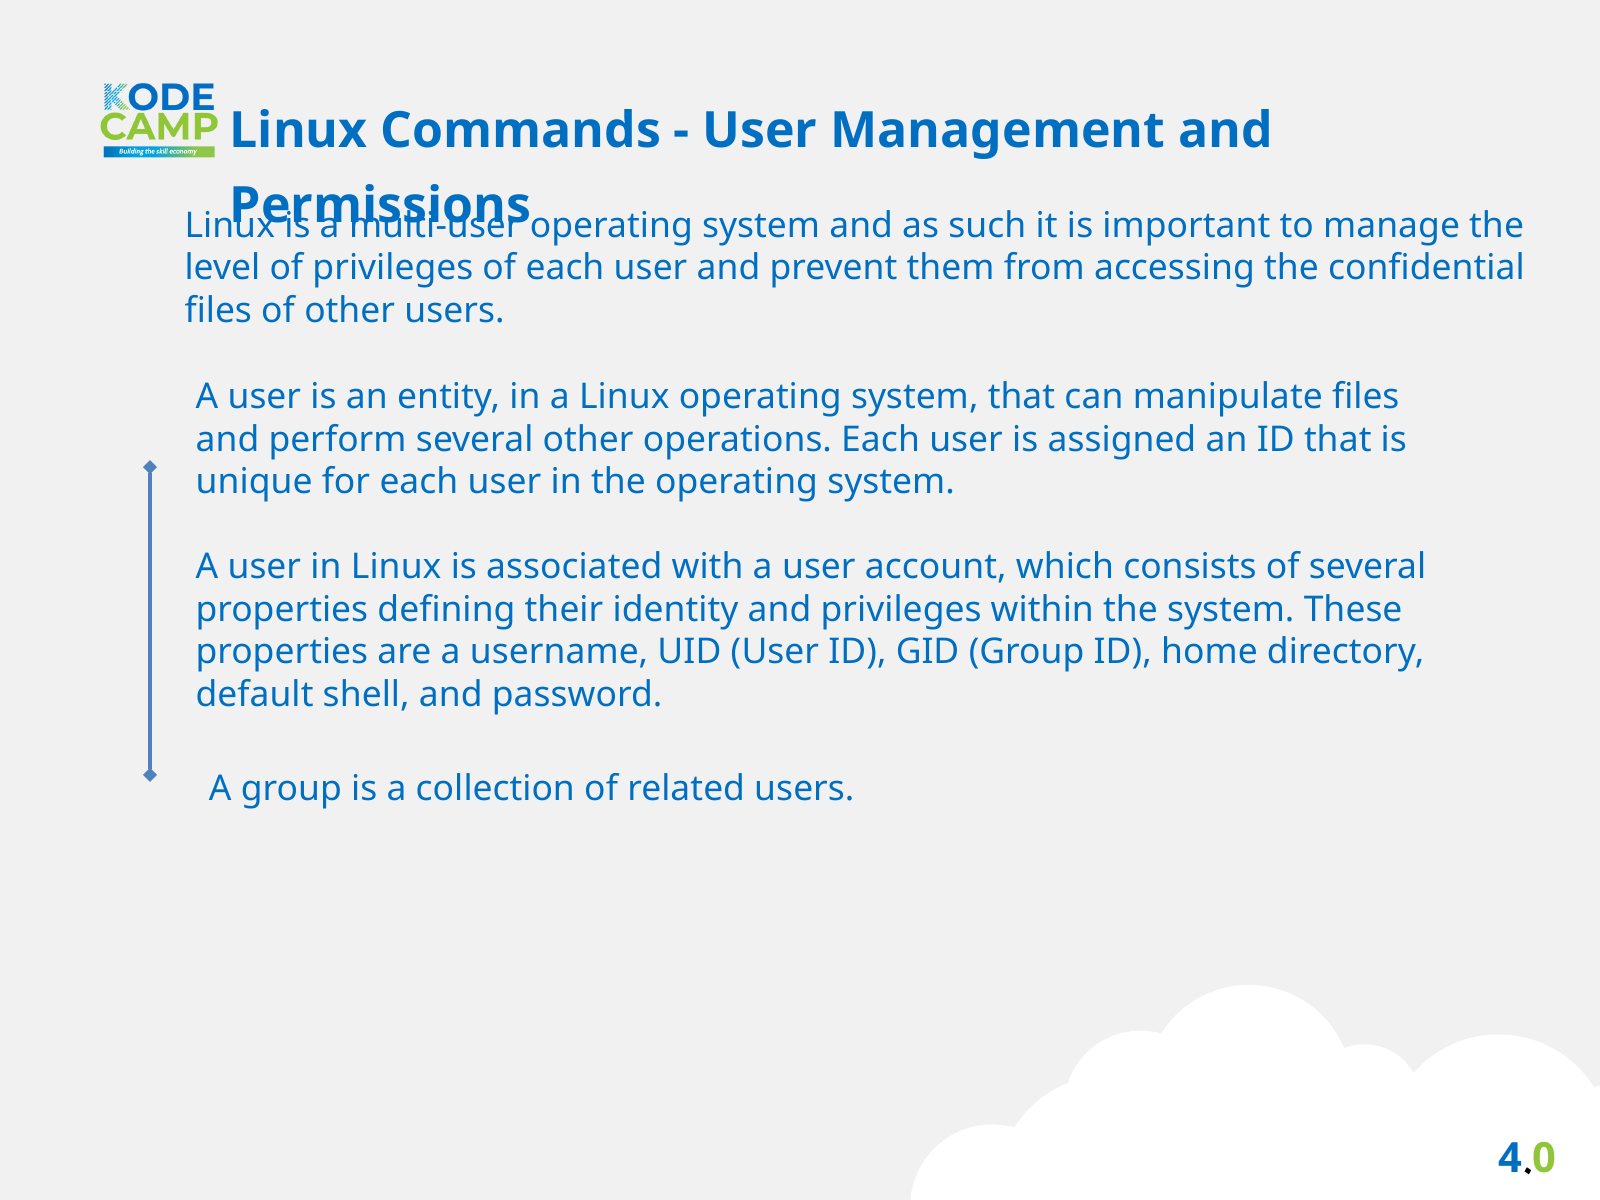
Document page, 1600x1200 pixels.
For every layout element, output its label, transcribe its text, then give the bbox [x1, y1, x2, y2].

picture [57, 18, 261, 222]
text_box A group is a collection of related users. [191, 749, 1497, 823]
text_box Linux Commands - User Management and Permissions [227, 80, 1497, 187]
text_box Linux is a multi-user operating system and as such it is important to manage the level of privileges of each user and prevent them from accessing the confidential files of other users. [167, 187, 1551, 345]
text_box 4.0 [1496, 1129, 1568, 1182]
text_box A user is an entity, in a Linux operating system, that can manipulate files and perform several other operations. Each user is assigned an ID that is unique for each user in the operating system. A user in Linux is associated with a user account, which consists of several properties defining their identity and privileges within the system. These properties are a username, UID (User ID), GID (Group ID), home directory, default shell, and password. [178, 358, 1460, 729]
